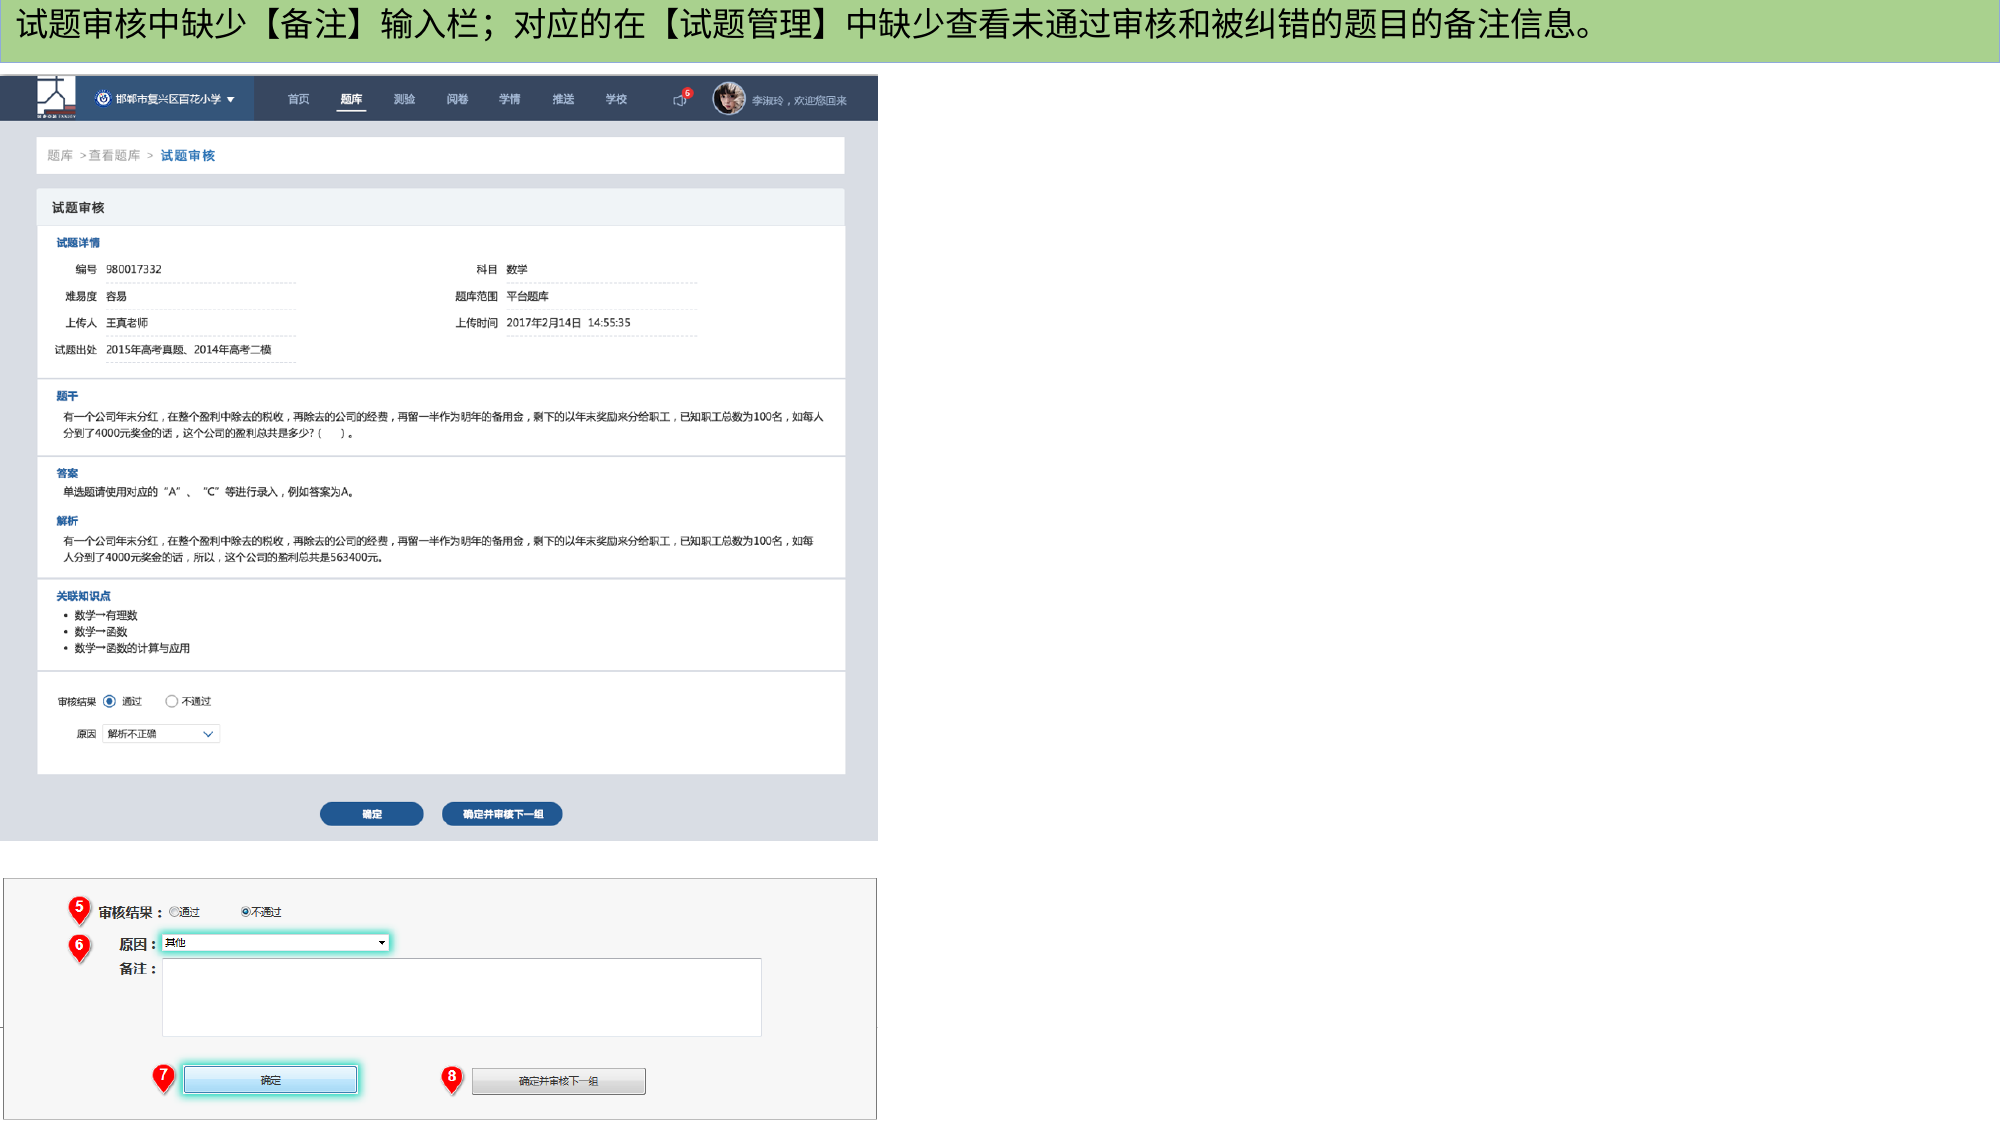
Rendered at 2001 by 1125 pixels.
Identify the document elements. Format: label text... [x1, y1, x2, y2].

text_box 试题审核中缺少【备注】输入栏；对应的在【试题管理】中缺少查看未通过审核和被纠错的题目的备注信息。 [0, 0, 2000, 63]
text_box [0, 74, 878, 1125]
